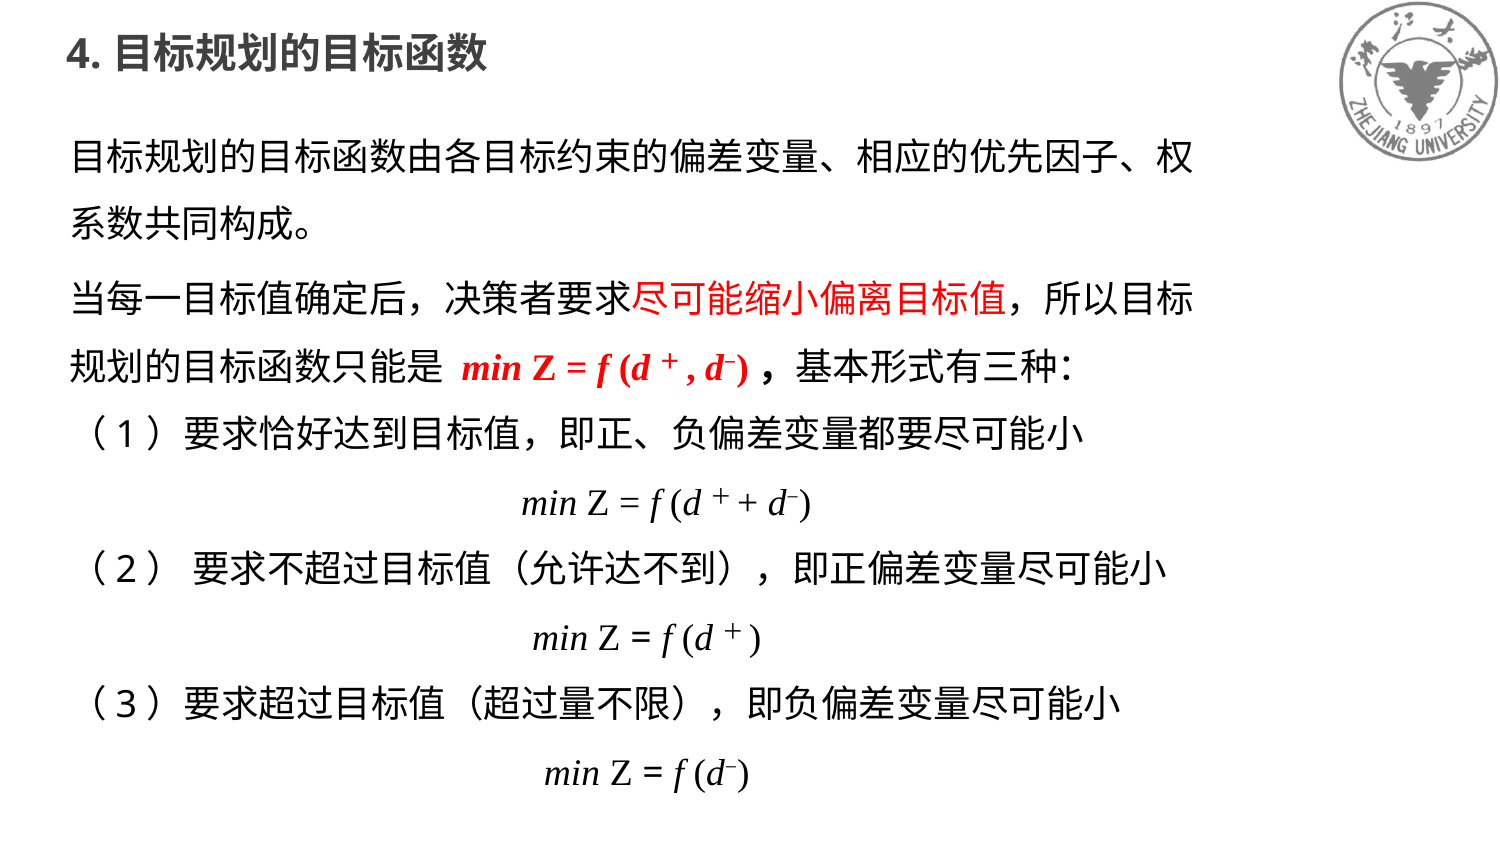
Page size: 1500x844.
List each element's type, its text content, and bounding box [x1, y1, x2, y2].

text_box 4.目标规划的目标函数 [51, 9, 609, 85]
text_box 目标规划的目标函数由各目标约束的偏差变量、相应的优先因子、权系数共同构成。 当每一目标值确定后，决策者要求尽可能缩小偏离目标值，所以目标规划的目标函数只能是 min Z = f (d＋, d−)，基本形式有三种： （1）要求恰好达到目标值，即正、负偏差变量都要尽可能小 min Z = f (d＋+ d−) （2） 要求不超过目标值（允许达不到），即正偏差变量尽可能小 min Z = f (d＋) （3）要求超过目标值（超过量不限），即负偏差变量尽可能小 min Z = f (d−) [54, 102, 1239, 824]
